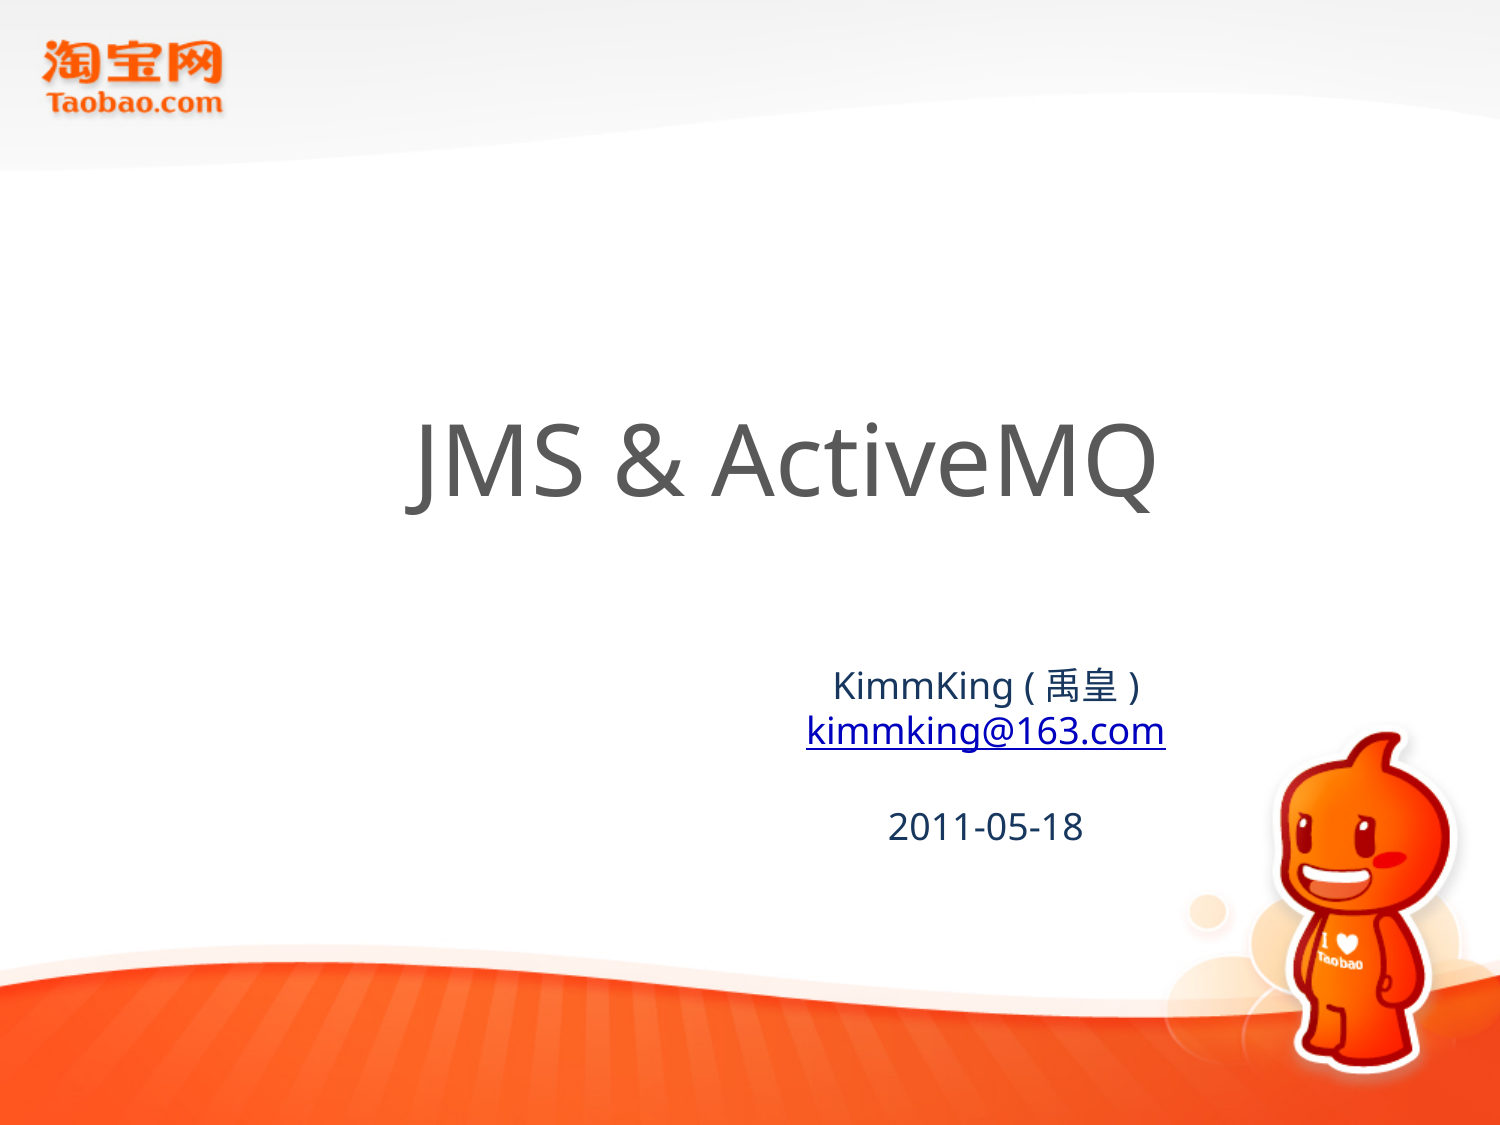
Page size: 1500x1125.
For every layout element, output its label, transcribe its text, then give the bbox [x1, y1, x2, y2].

picture [0, 0, 1500, 1125]
text_box KimmKing (禹皇) kimmking@163.com 2011-05-18 [585, 621, 1386, 889]
text_box JMS & ActiveMQ [162, 299, 1413, 613]
